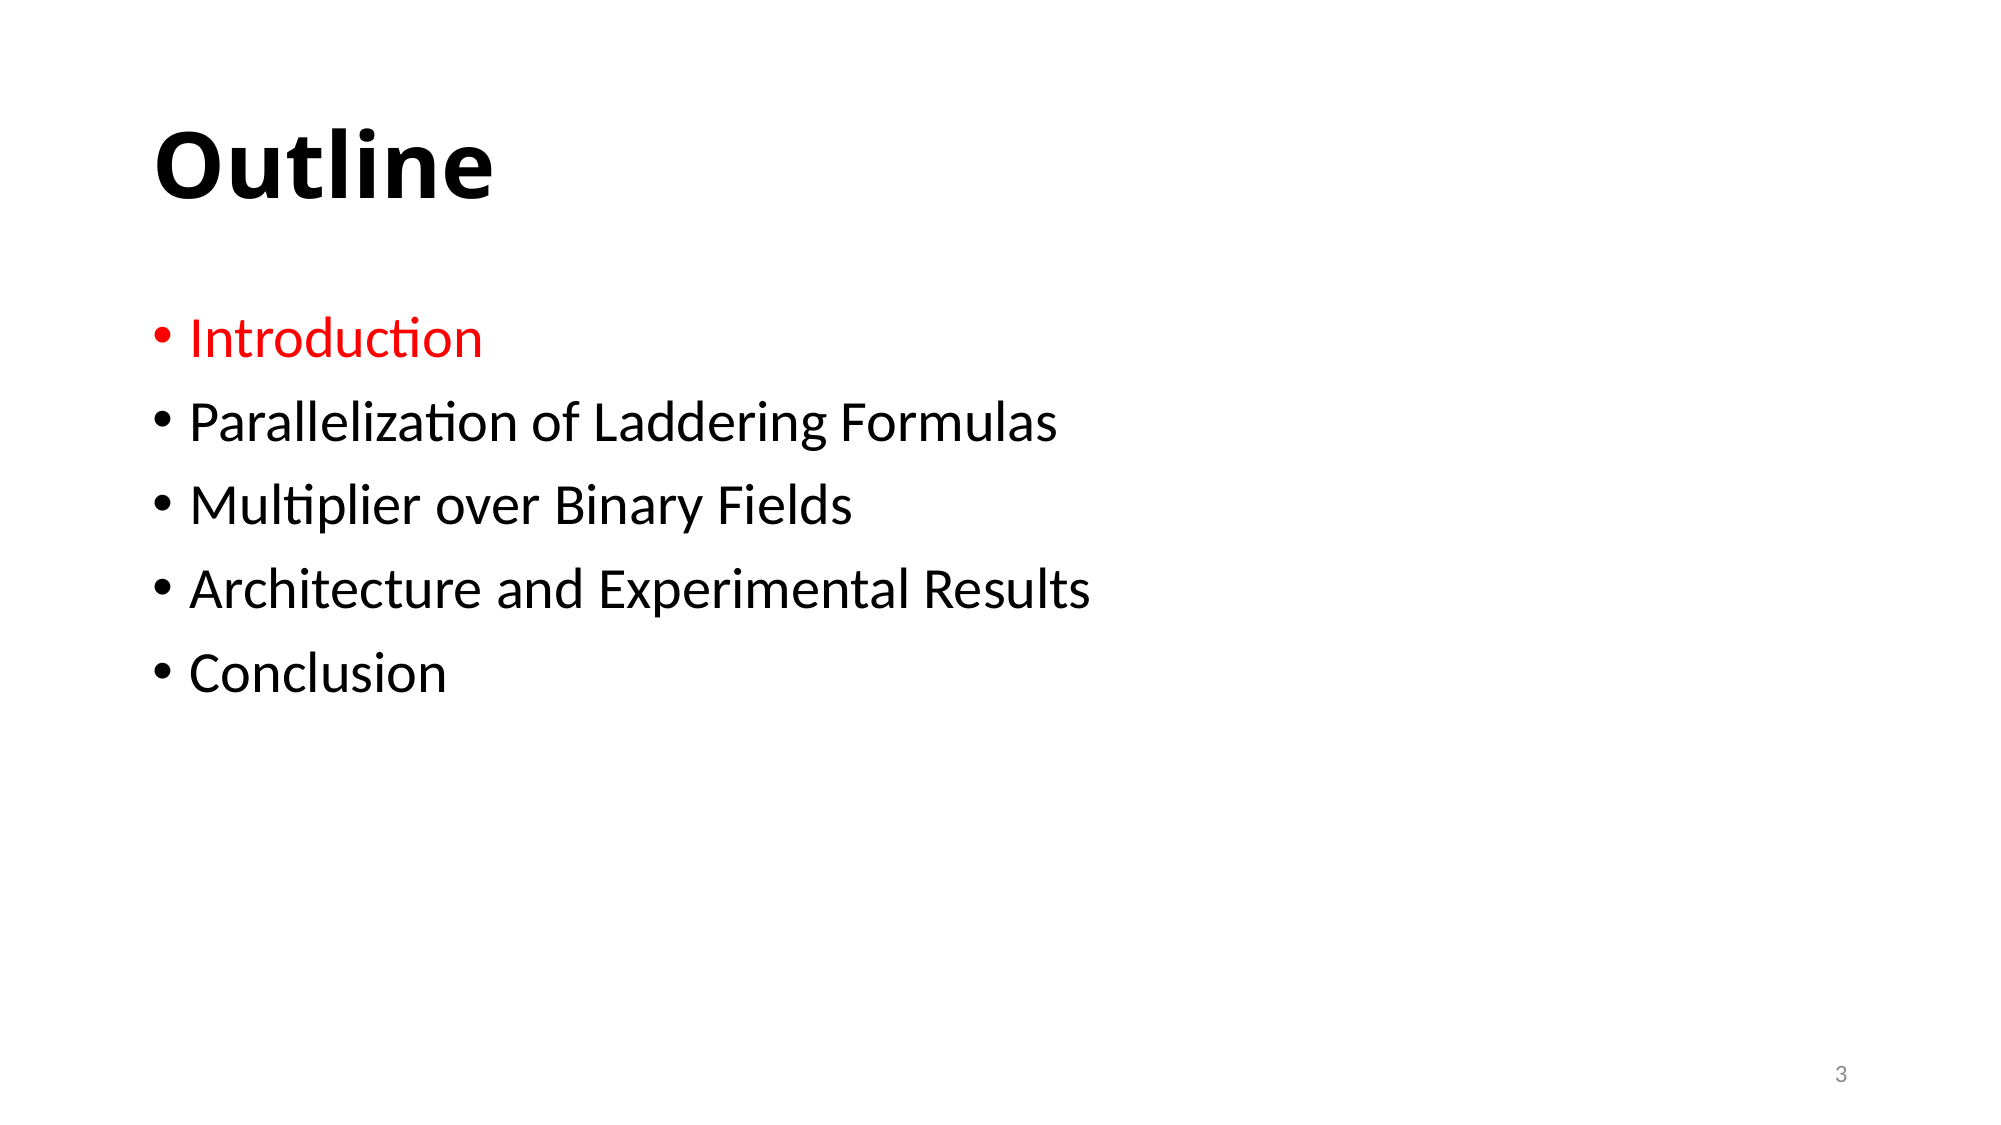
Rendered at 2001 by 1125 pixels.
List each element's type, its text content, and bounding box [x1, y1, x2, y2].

slide_number 3 [1412, 1042, 1863, 1103]
list Introduction Parallelization of Laddering Formulas Multiplier over Binary Fields Architecture and Experimental Results Conclusion [137, 299, 1863, 1014]
title Outline [137, 59, 1863, 278]
